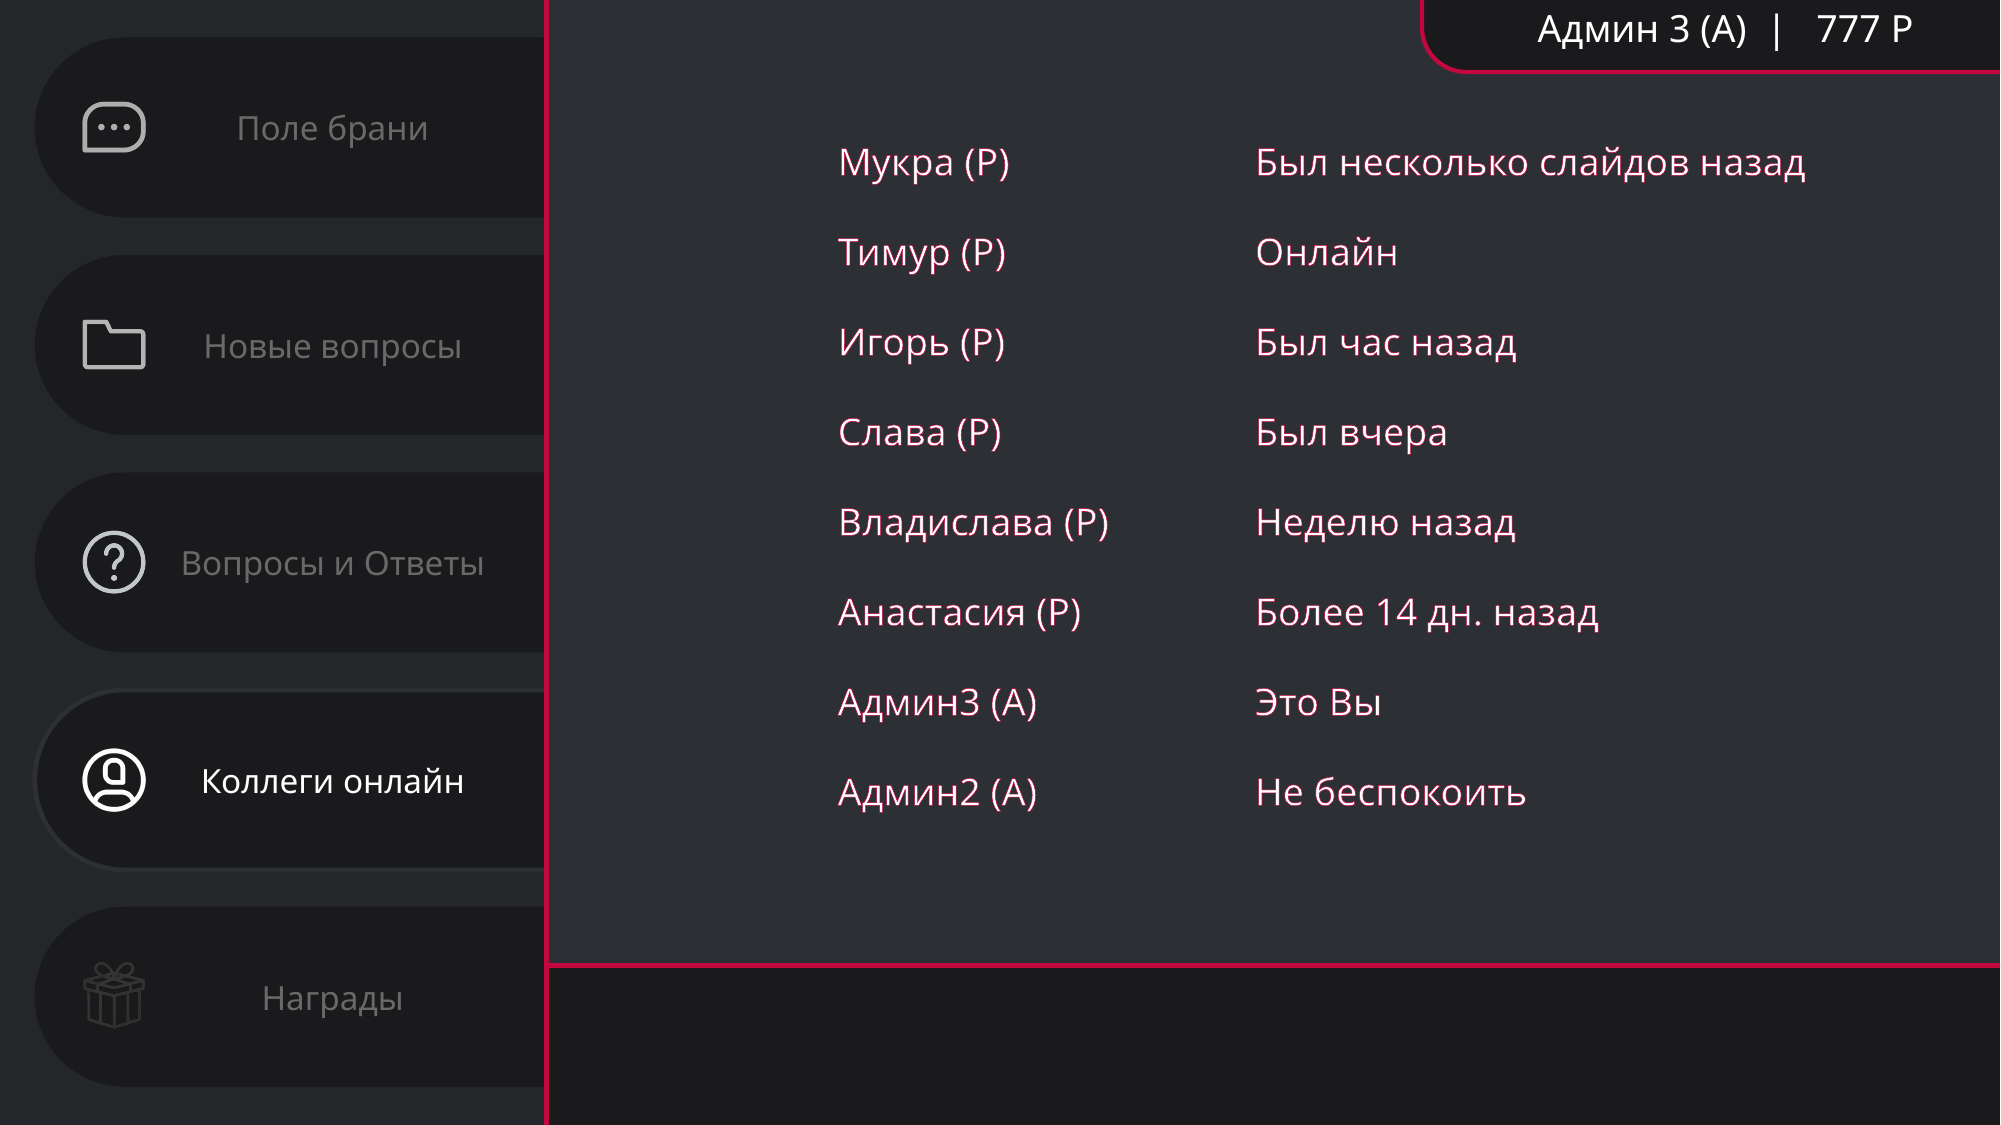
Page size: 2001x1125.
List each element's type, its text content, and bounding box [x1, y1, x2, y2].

picture [76, 742, 152, 818]
text_box [546, 0, 2000, 964]
text_box Поле брани [33, 36, 546, 219]
picture [76, 89, 152, 165]
text_box [546, 964, 2000, 1125]
text_box Был несколько слайдов назад Онлайн Был час назад Был вчера Неделю назад Более 14 дн. назад Это Вы Не беспокоить [1240, 130, 1938, 821]
text_box Награды [33, 905, 546, 1088]
text_box [0, 0, 546, 1125]
text_box Админ 3 (А) | 777 Р [1420, 0, 2000, 74]
text_box Мукра (Р) Тимур (Р) Игорь (Р) Слава (Р) Владислава (Р) Анастасия (Р) Админ3 (А) Админ2 (А) [822, 130, 1178, 821]
text_box Новые вопросы [33, 253, 546, 436]
text_box Коллеги онлайн [33, 688, 546, 871]
picture [76, 306, 152, 383]
text_box Вопросы и Ответы [33, 471, 546, 654]
picture [76, 958, 152, 1034]
picture [76, 524, 152, 600]
